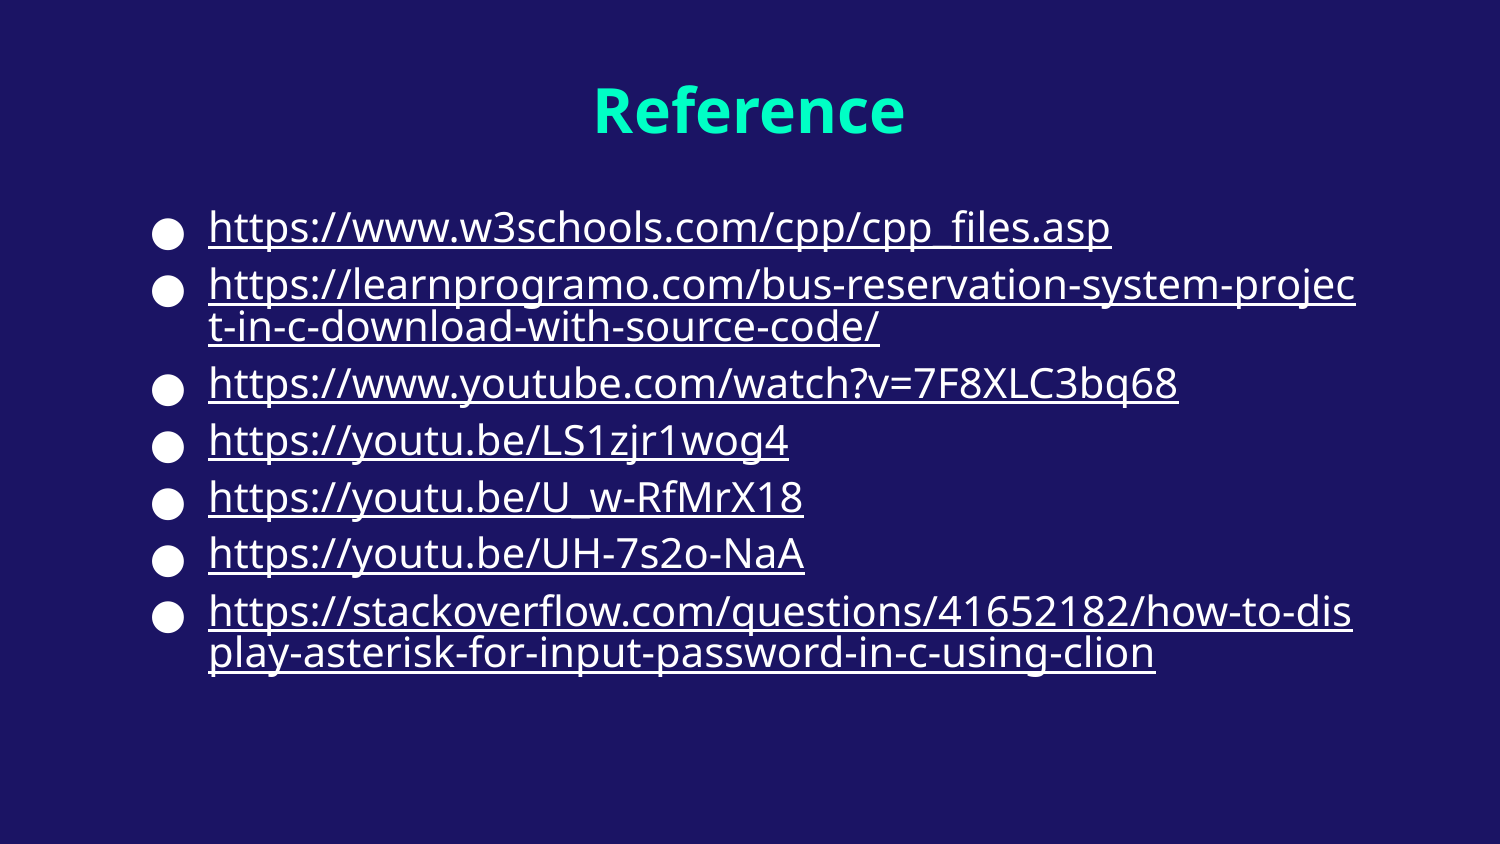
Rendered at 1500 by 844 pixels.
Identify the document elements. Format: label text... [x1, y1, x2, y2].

subtitle https://www.w3schools.com/cpp/cpp_files.asp https://learnprogramo.com/bus-reservation-system-project-in-c-download-with-source-code/ https://www.youtube.com/watch?v=7F8XLC3bq68 https://youtu.be/LS1zjr1wog4 https://youtu.be/U_w-RfMrX18 https://youtu.be/UH-7s2o-NaA https://stackoverflow.com/questions/41652182/how-to-display-asterisk-for-input-password-in-c-using-clion [118, 185, 1382, 727]
title Reference [209, 56, 1291, 166]
